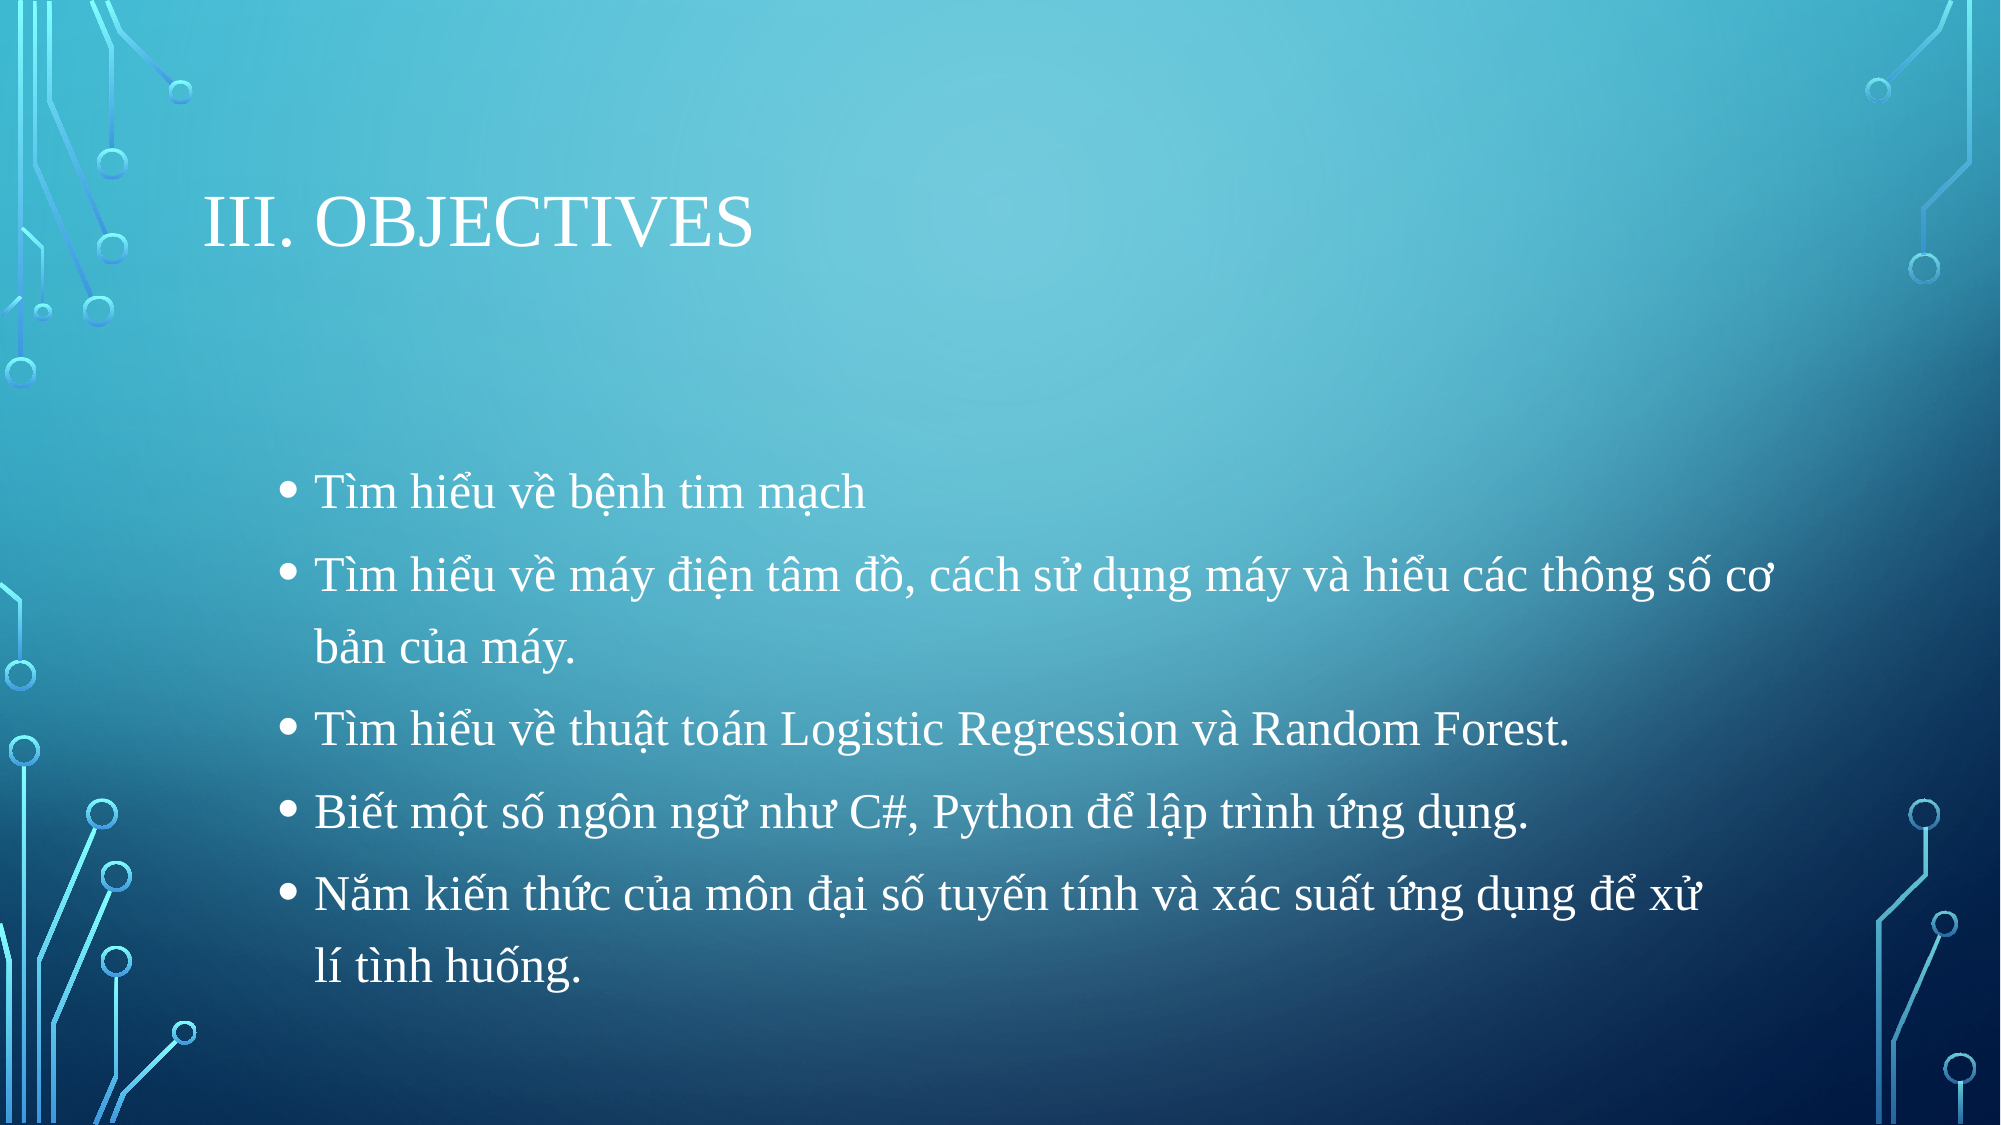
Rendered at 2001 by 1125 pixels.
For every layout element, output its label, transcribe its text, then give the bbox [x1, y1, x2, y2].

list Tìm hiểu về bệnh tim mạch Tìm hiểu về máy điện tâm đồ, cách sử dụng máy và hiểu các thông số cơ bản của máy. Tìm hiểu về thuật toán Logistic Regression và Random Forest. Biết một số ngôn ngữ như C#, Python để lập trình ứng dụng. Nắm kiến thức của môn đại số tuyến tính và xác suất ứng dụng để xử lí tình huống. [187, 369, 1813, 1002]
title III. Objectives [187, 101, 1813, 344]
